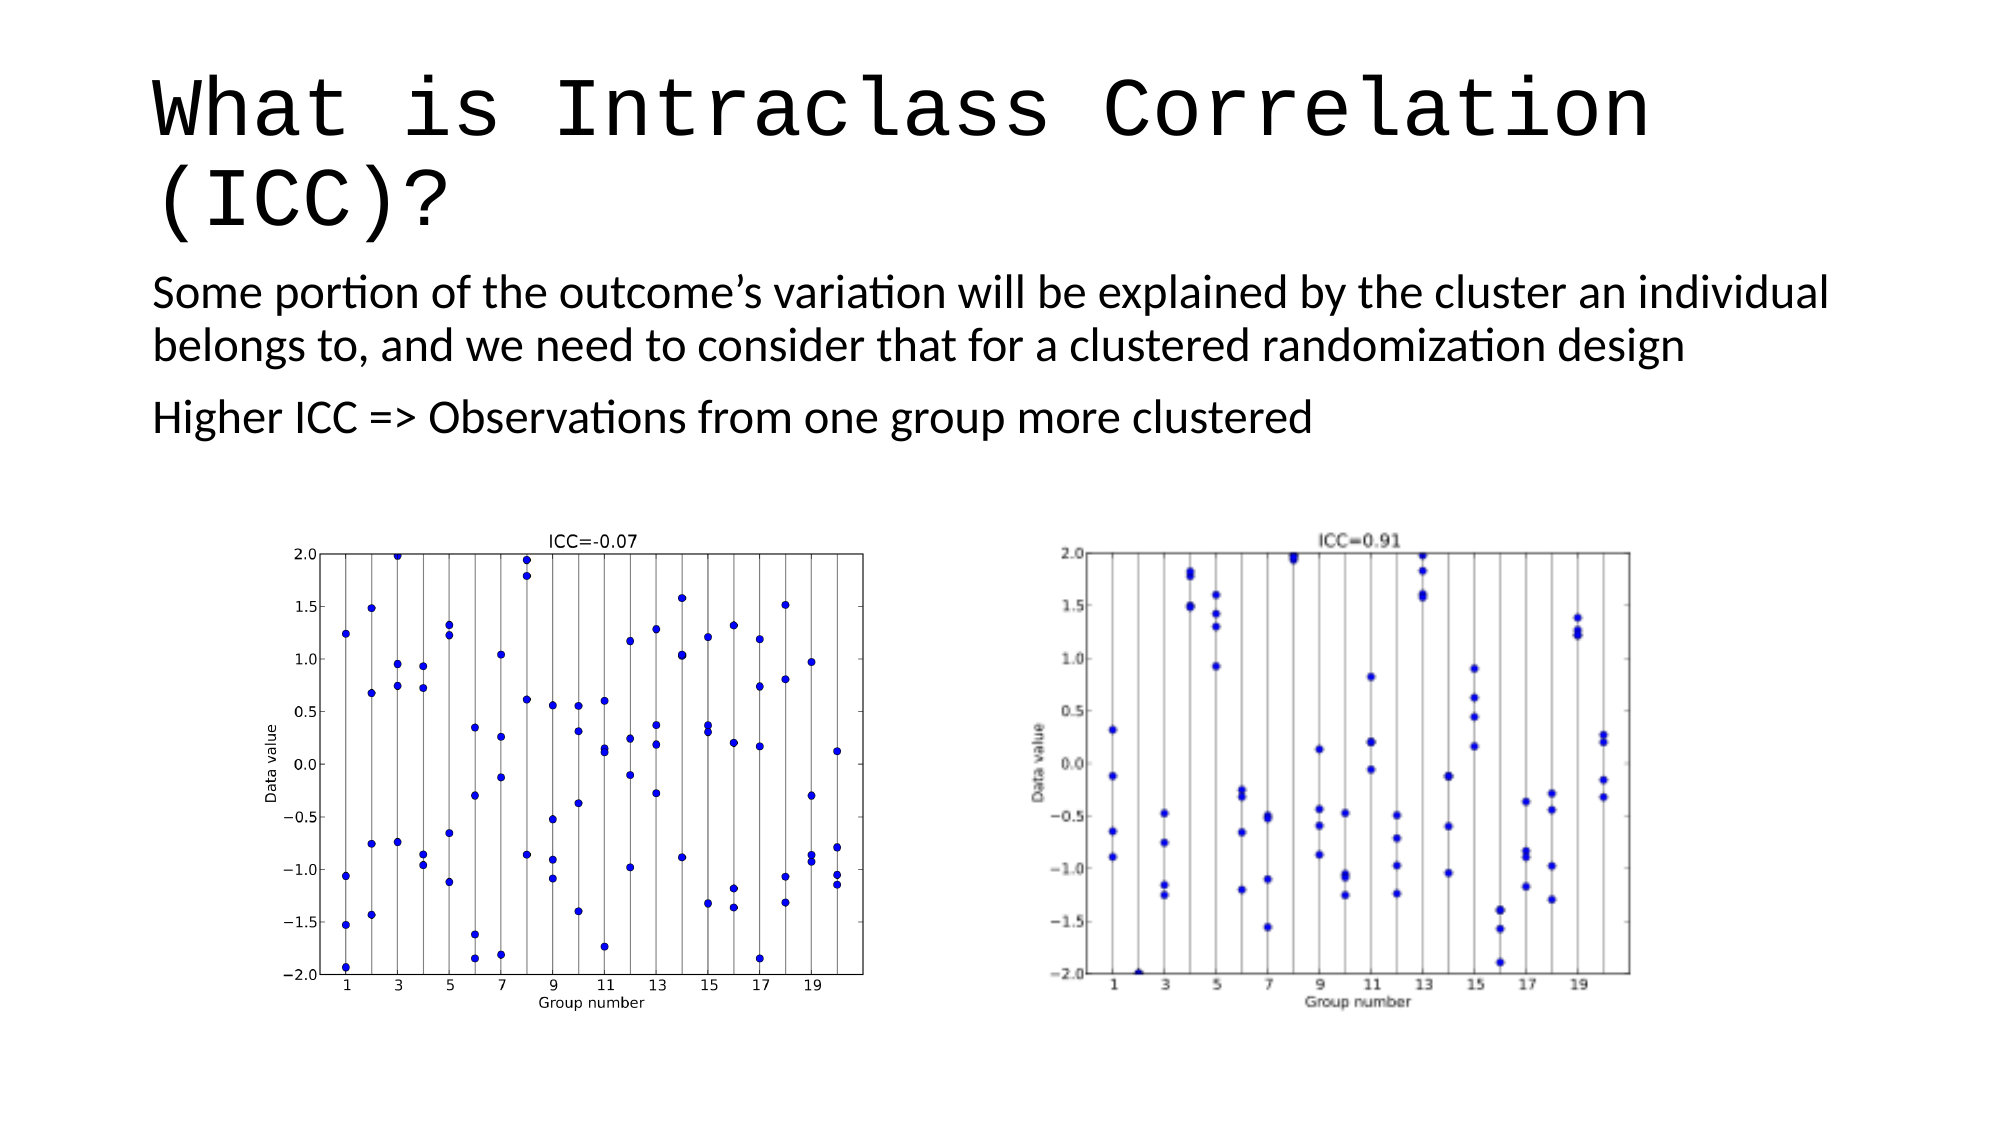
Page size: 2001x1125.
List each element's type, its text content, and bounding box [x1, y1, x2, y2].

picture [232, 501, 933, 1027]
picture [1000, 501, 1700, 1027]
list Some portion of the outcome’s variation will be explained by the cluster an individual belongs to, and we need to consider that for a clustered randomization design Higher ICC => Observations from one group more clustered [137, 259, 1888, 498]
title What is Intraclass Correlation (ICC)? [137, 44, 1971, 263]
